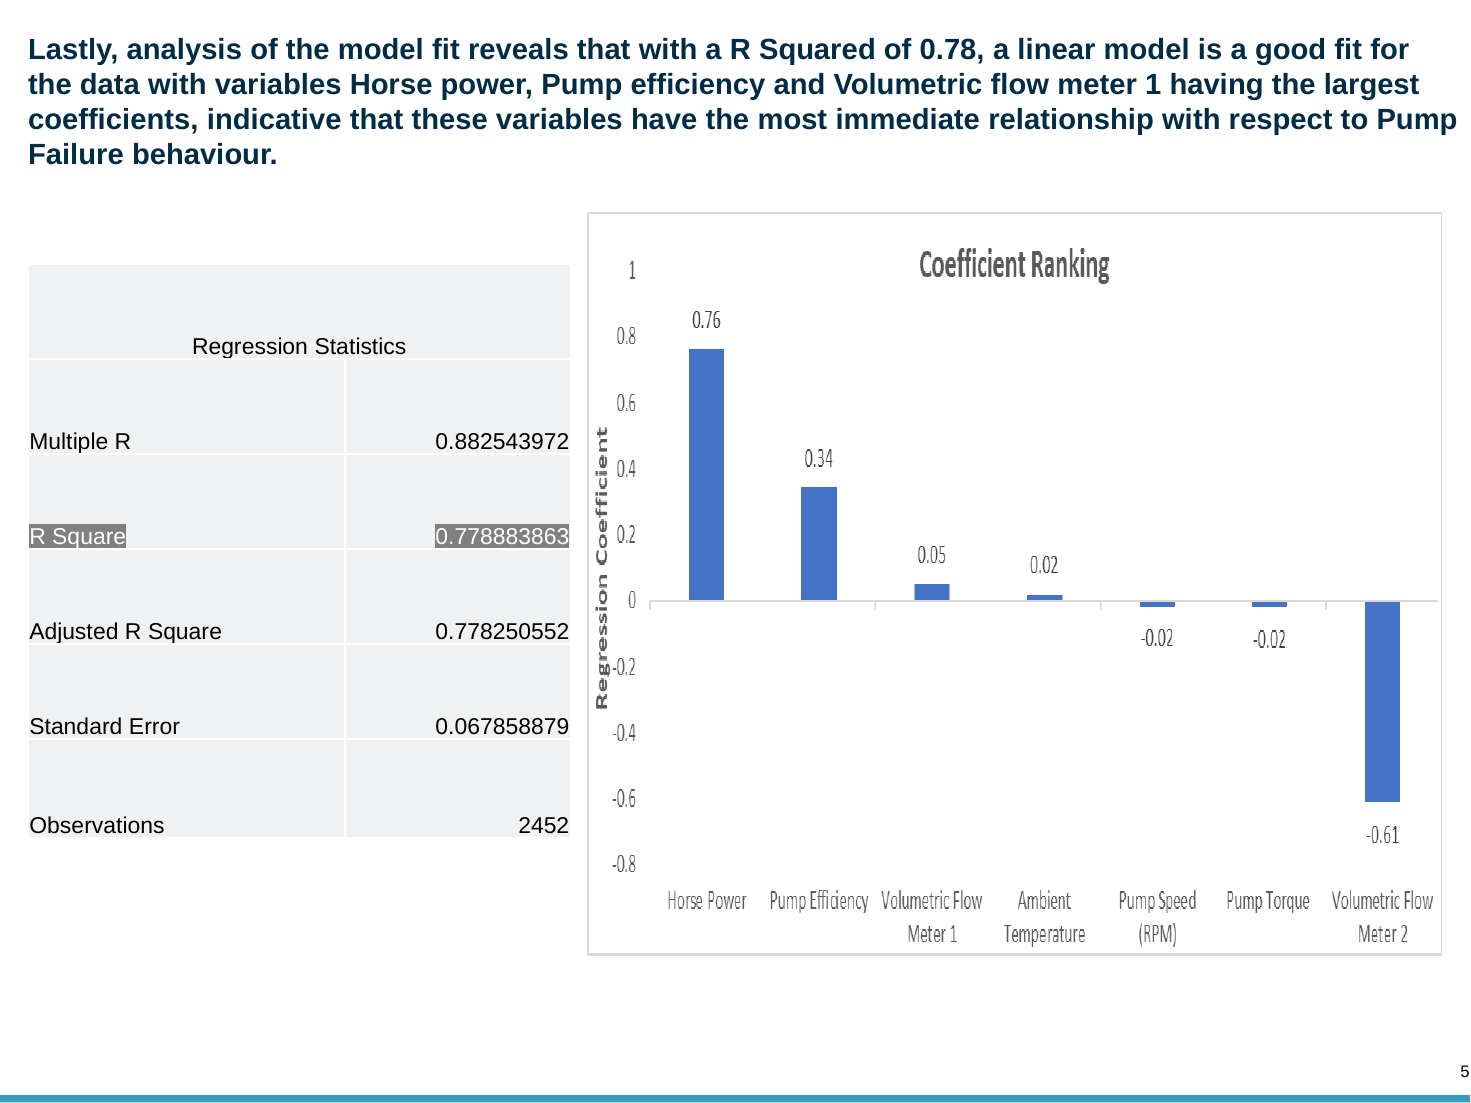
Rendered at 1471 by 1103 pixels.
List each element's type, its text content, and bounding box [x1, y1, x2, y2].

table_header Regression Statistics [29, 265, 570, 358]
table_cell Standard Error [29, 645, 344, 738]
table_cell Adjusted R Square [29, 550, 344, 643]
title Lastly, analysis of the model fit reveals that with a R Squared of 0.78, a linear model is a good fit for the data with variables Horse power, Pump efficiency and Volumetric flow meter 1 having the largest coefficients, indicative that these variables have the most immediate relationship with respect to Pump Failure behaviour. [28, 30, 1462, 172]
table_cell 0.778250552 [346, 550, 570, 643]
table_cell 2452 [346, 740, 570, 837]
table_cell 0.882543972 [346, 360, 570, 453]
table_cell 0.067858879 [346, 645, 570, 738]
table_cell R Square [29, 455, 344, 548]
picture [587, 212, 1443, 957]
table_cell 0.778883863 [346, 455, 570, 548]
table_cell Multiple R [29, 360, 344, 453]
table_cell Observations [29, 740, 344, 837]
